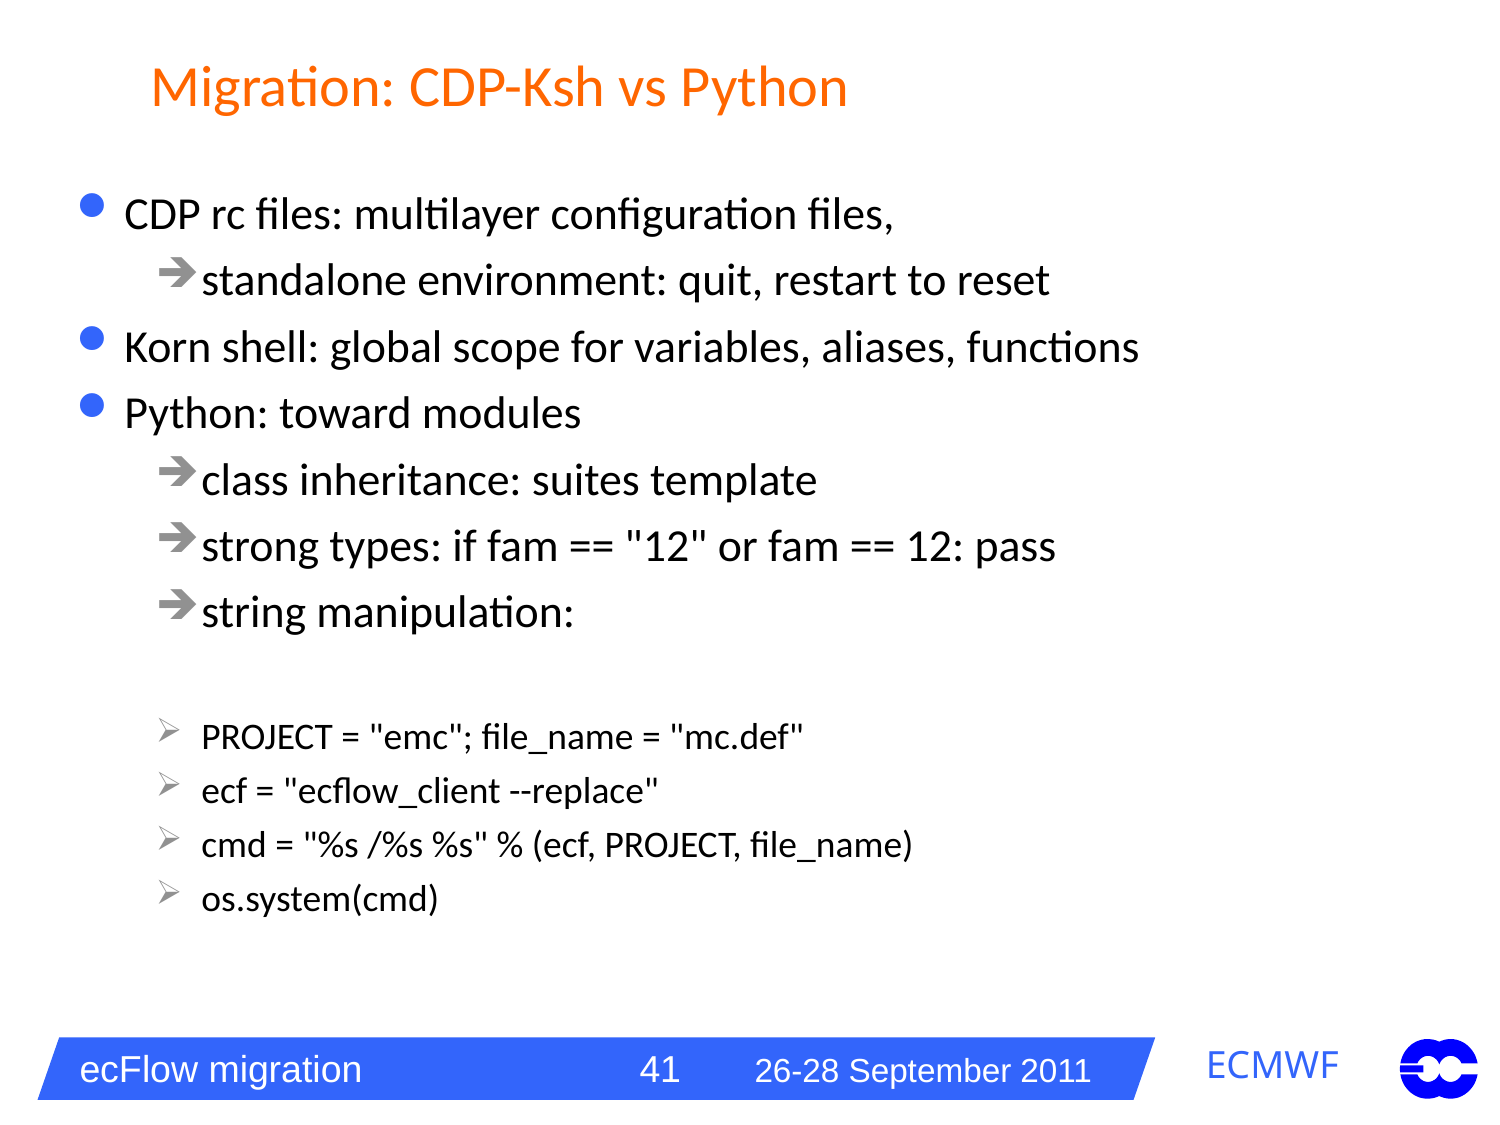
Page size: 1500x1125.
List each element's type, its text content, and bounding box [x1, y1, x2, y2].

title Migration: CDP-Ksh vs Python [135, 14, 1411, 162]
list CDP rc files: multilayer configuration files, standalone environment: quit, restart to reset Korn shell: global scope for variables, aliases, functions Python: toward modules class inheritance: suites template strong types: if fam == "12" or fam == 12: pass string manipulation: PROJECT = "emc"; file_name = "mc.def" ecf = "ecflow_client --replace" cmd = "%s /%s %s" % (ecf, PROJECT, file_name) os.system(cmd) [76, 184, 1427, 1022]
